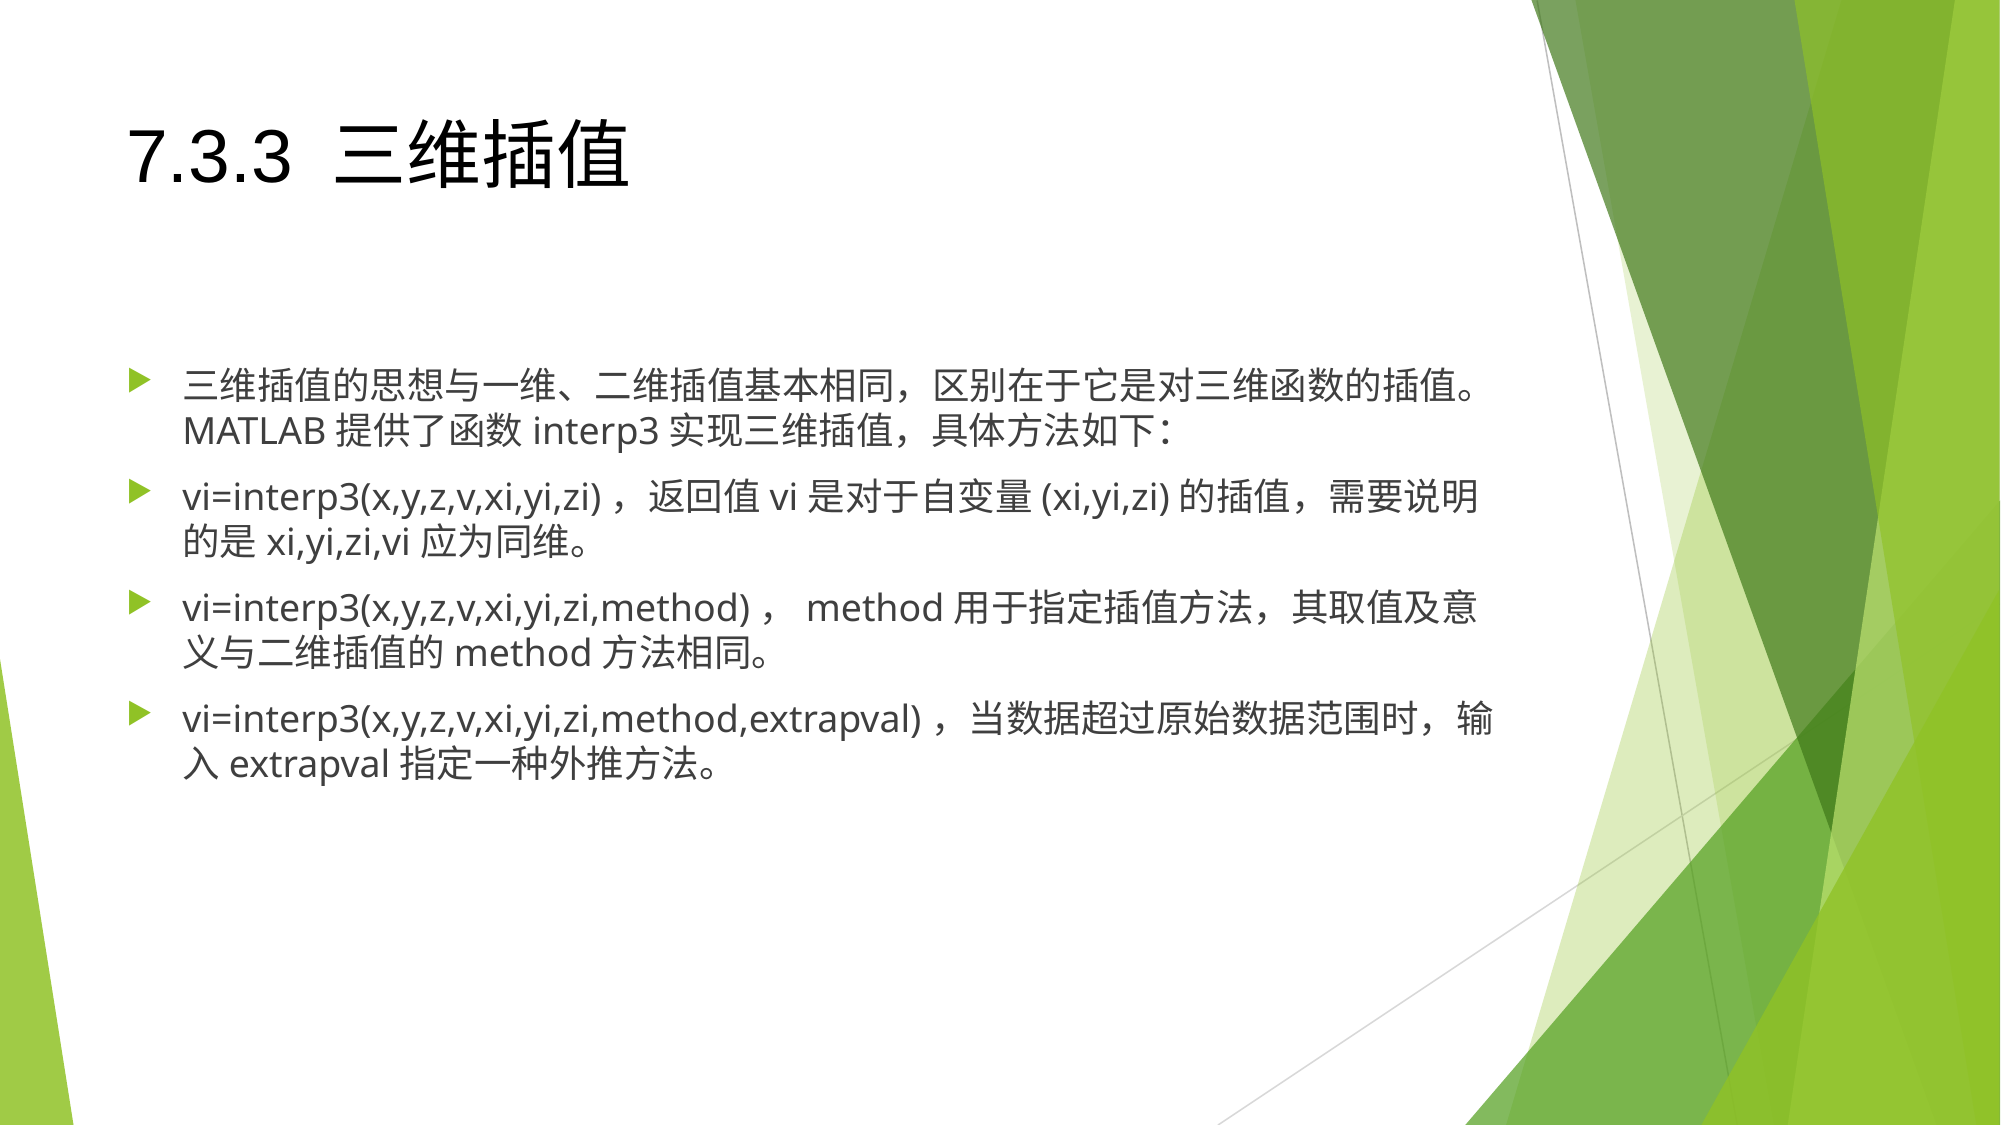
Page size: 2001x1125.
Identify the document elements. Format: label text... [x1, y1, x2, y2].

title 7.3.3 三维插值 [111, 99, 1522, 317]
list 三维插值的思想与一维、二维插值基本相同，区别在于它是对三维函数的插值。MATLAB提供了函数interp3实现三维插值，具体方法如下： vi=interp3(x,y,z,v,xi,yi,zi)，返回值vi是对于自变量(xi,yi,zi)的插值，需要说明的是xi,yi,zi,vi应为同维。 vi=interp3(x,y,z,v,xi,yi,zi,method)，method用于指定插值方法，其取值及意义与二维插值的method方法相同。 vi=interp3(x,y,z,v,xi,yi,zi,method,extrapval)，当数据超过原始数据范围时，输入extrapval指定一种外推方法。 [111, 354, 1522, 992]
